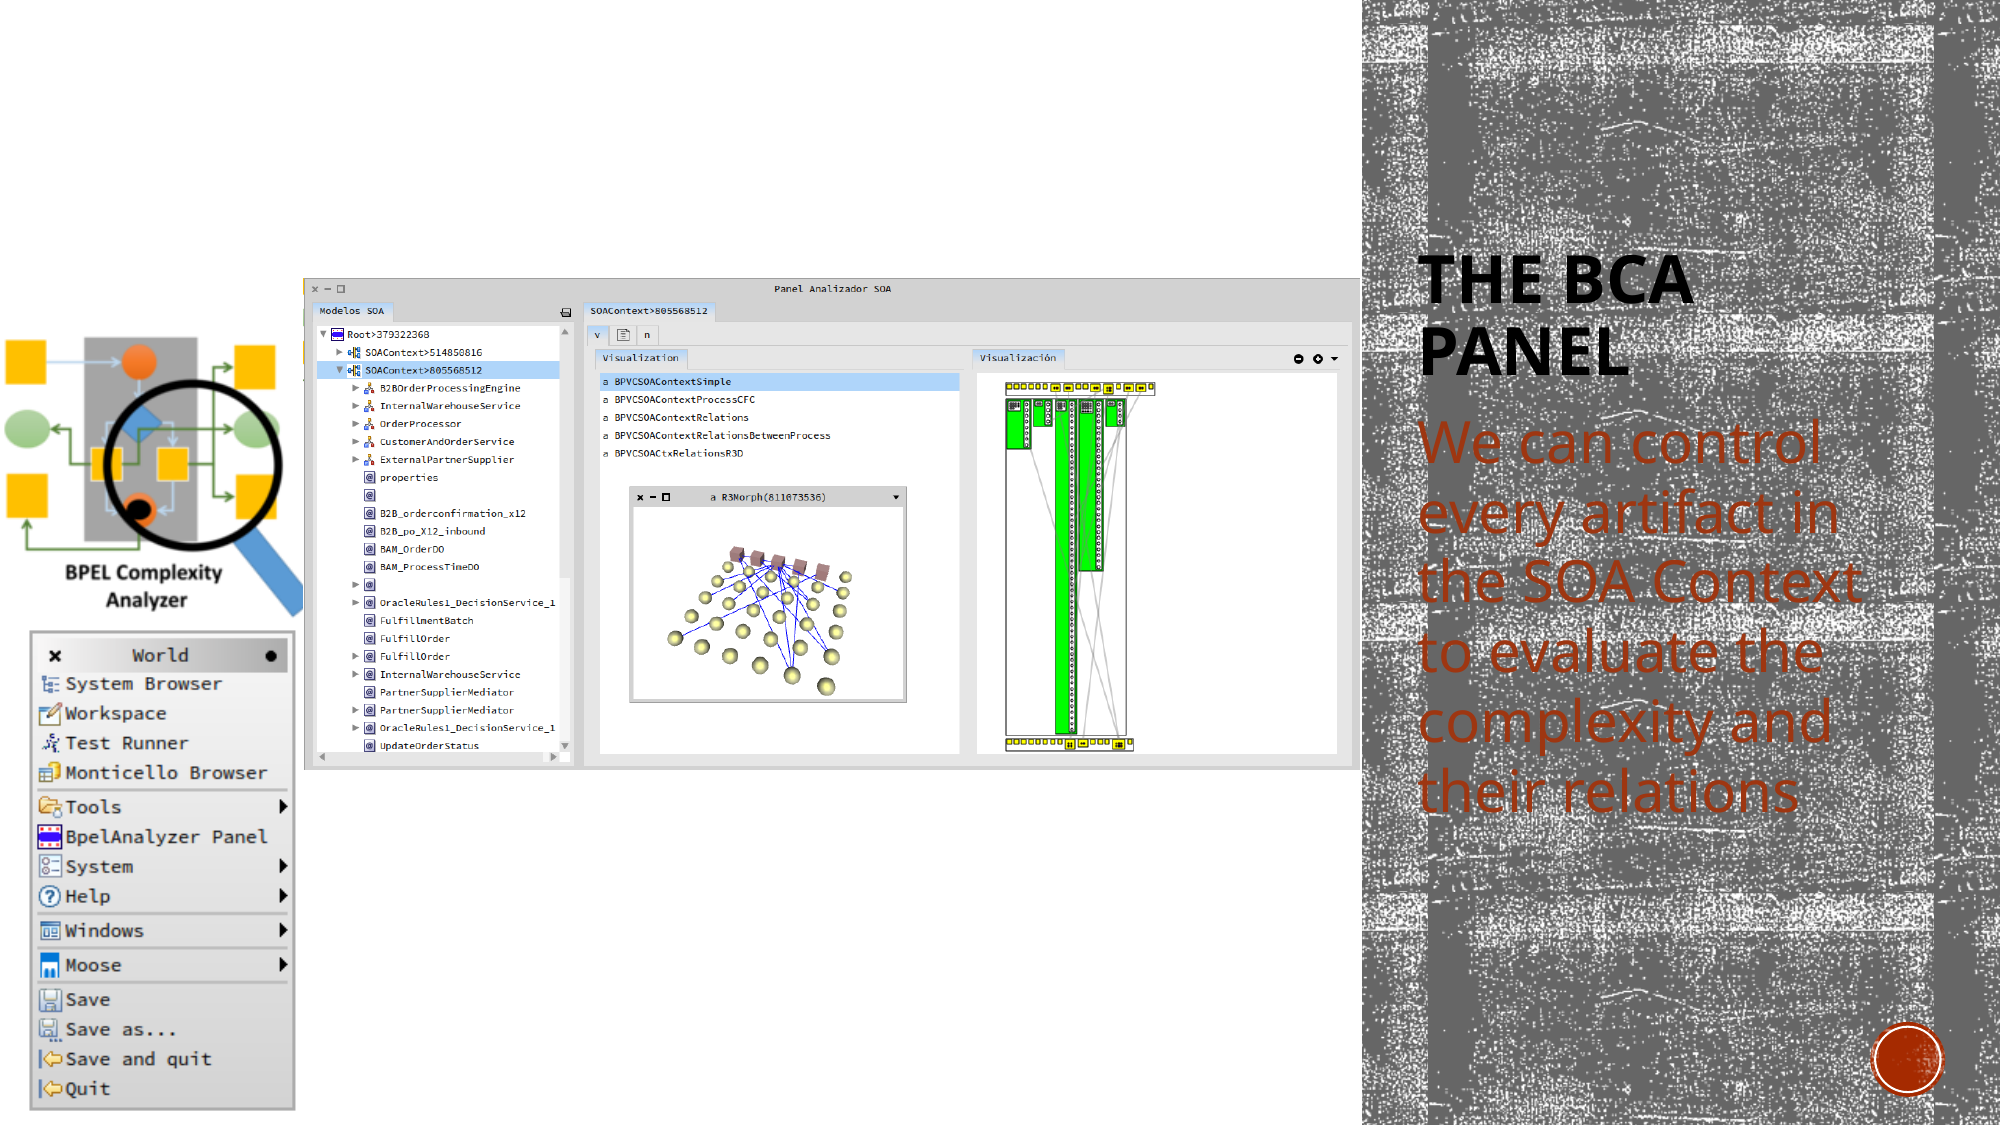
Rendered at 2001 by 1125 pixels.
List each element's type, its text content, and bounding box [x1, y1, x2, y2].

picture [0, 278, 1360, 1125]
list We can control every artifact in the SOA Context to evaluate the complexity and their relations [1402, 397, 1928, 938]
title The BCA PANEL [1402, 112, 1928, 397]
